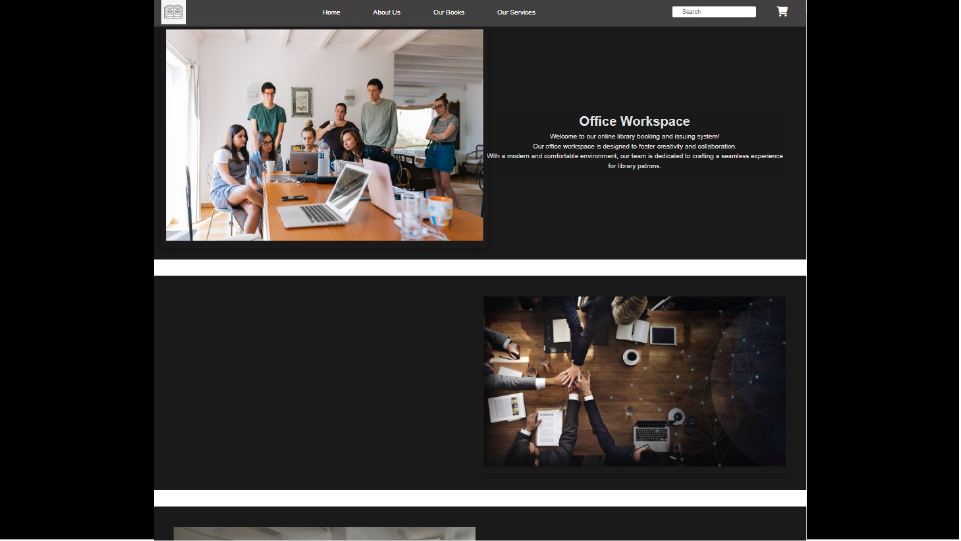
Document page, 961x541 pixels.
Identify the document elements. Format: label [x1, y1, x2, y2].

picture [153, 0, 807, 541]
